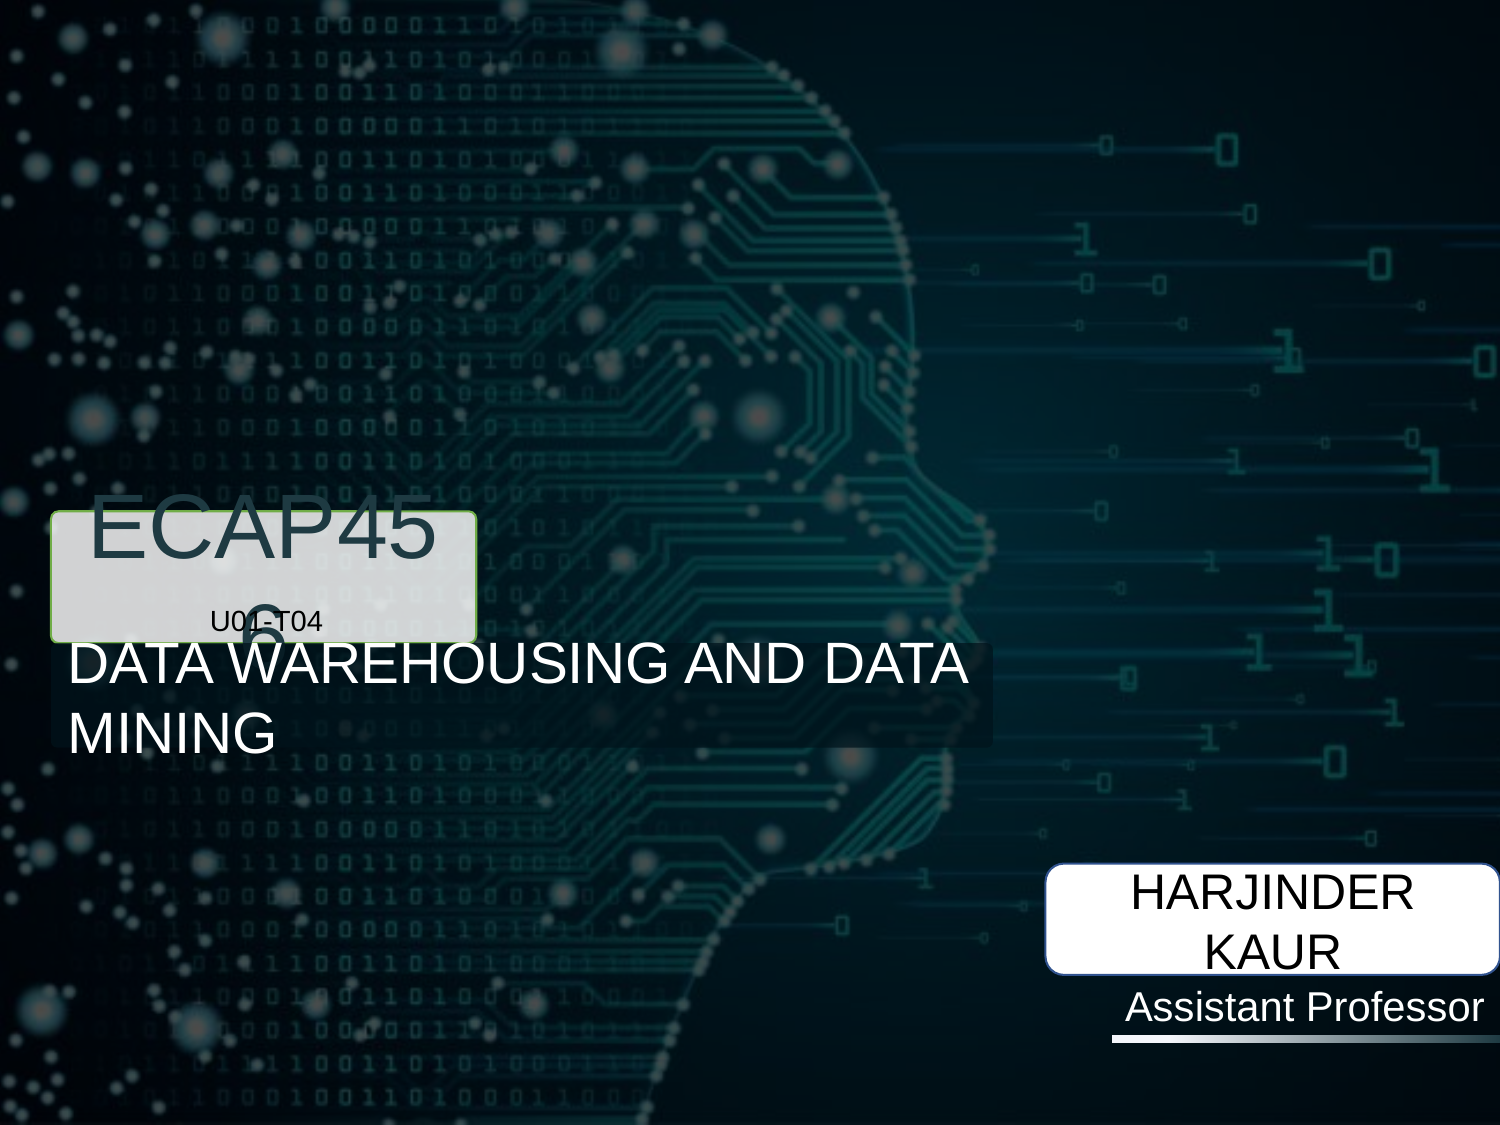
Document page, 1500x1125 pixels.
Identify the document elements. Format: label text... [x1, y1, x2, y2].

text_box U01-T04 [195, 594, 339, 645]
picture [0, 0, 1500, 1125]
